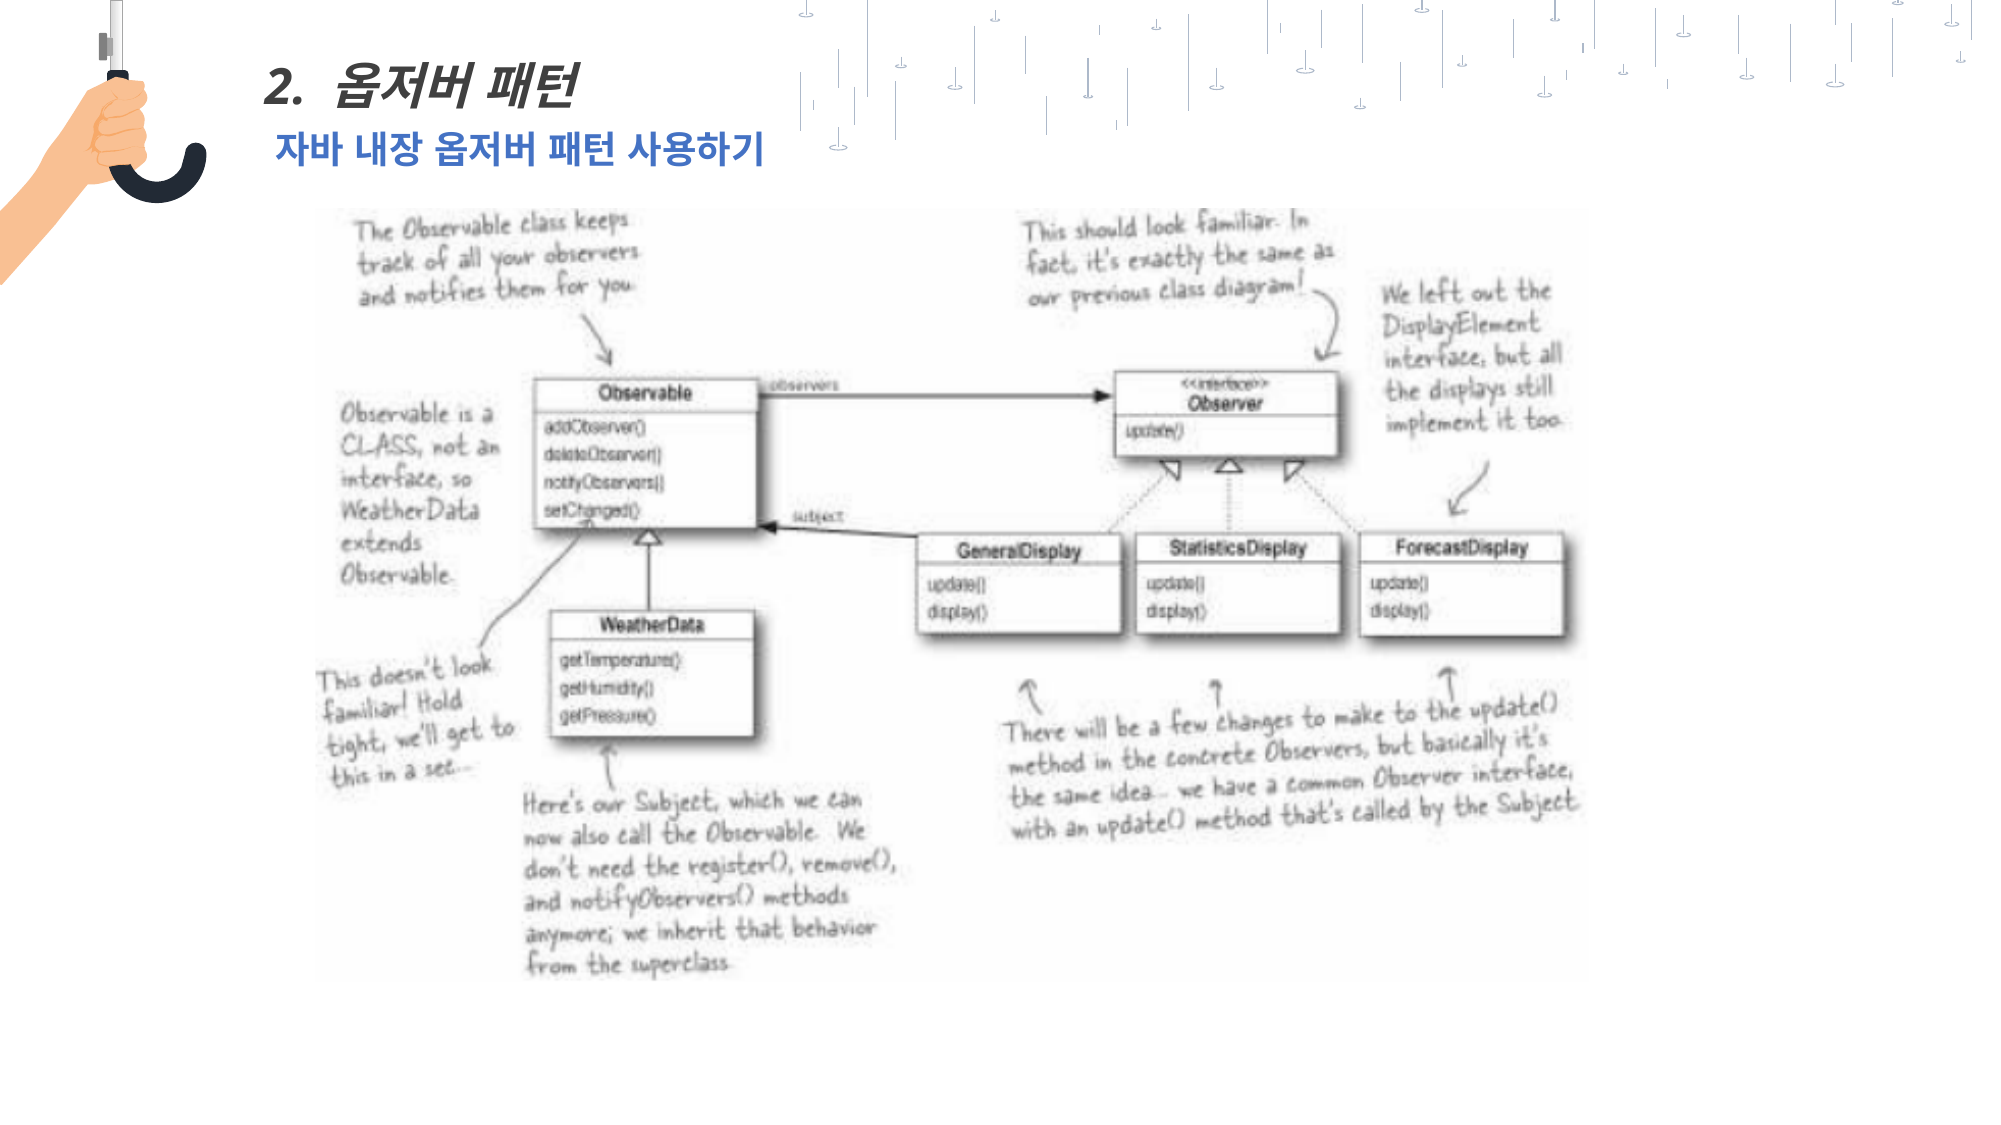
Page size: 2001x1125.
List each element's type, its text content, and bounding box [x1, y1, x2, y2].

text_box 2. 옵저버 패턴 [250, 16, 799, 122]
picture [259, 208, 1747, 1024]
text_box 자바 내장 옵저버 패턴 사용하기 [260, 118, 896, 179]
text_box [0, 0, 207, 295]
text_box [799, 0, 1972, 151]
